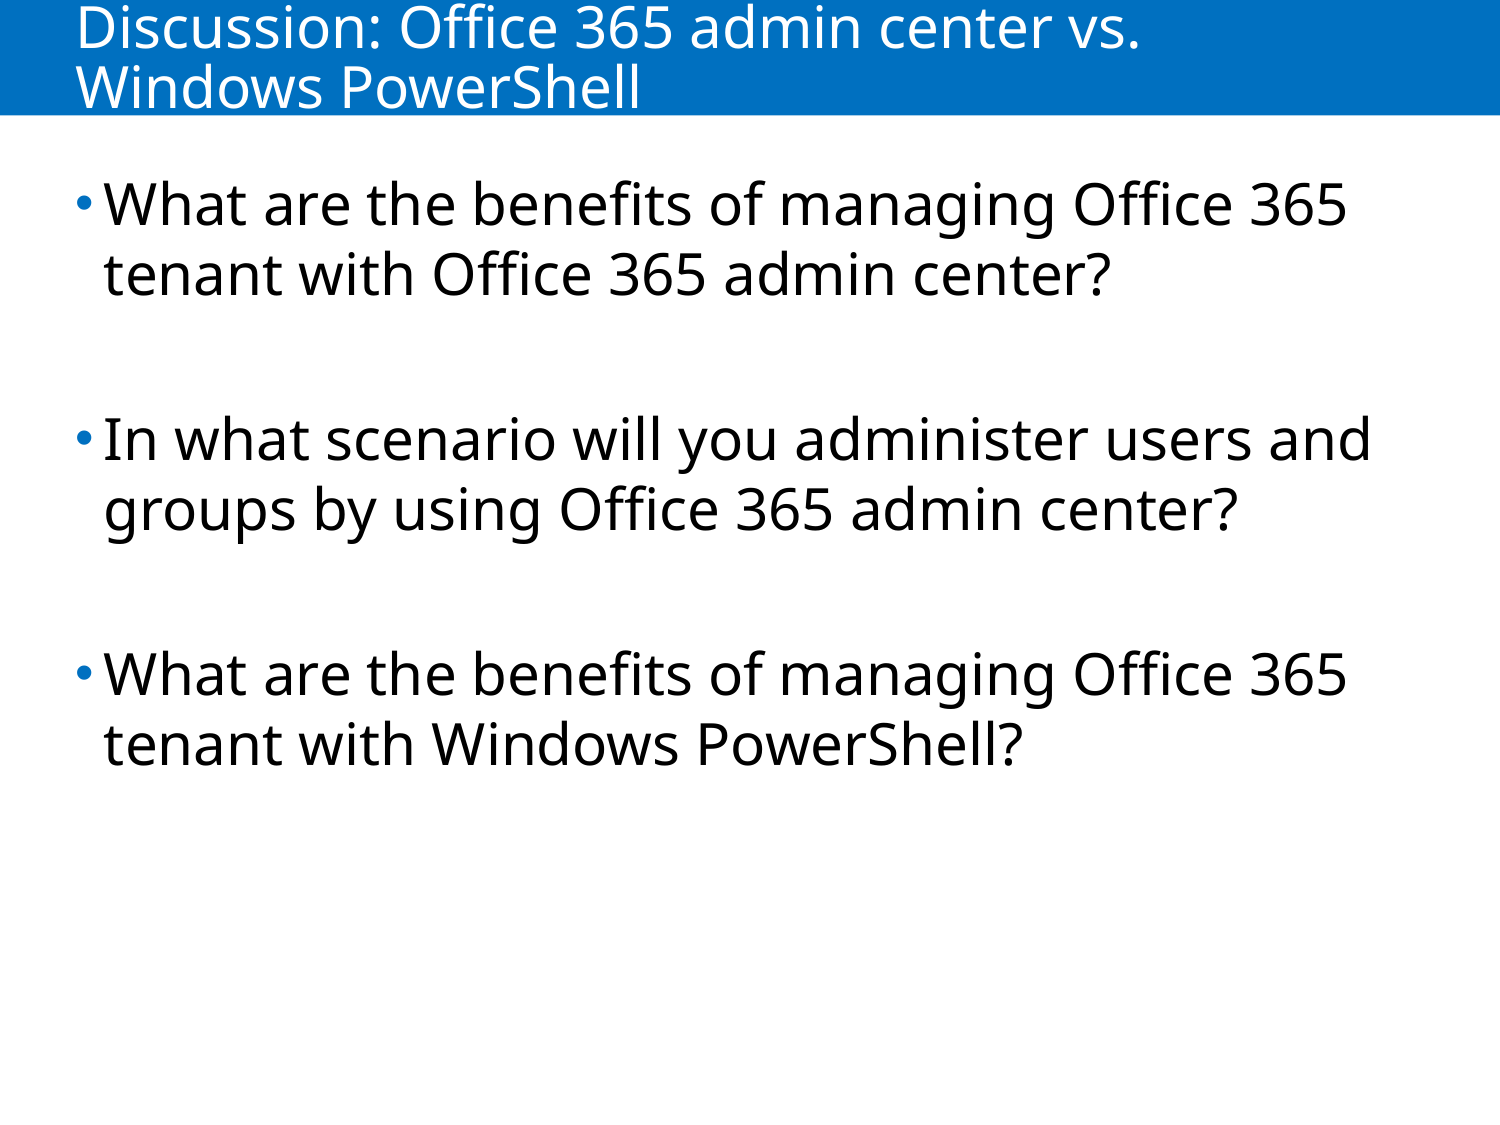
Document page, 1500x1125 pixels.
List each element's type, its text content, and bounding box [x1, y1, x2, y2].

title Discussion: Office 365 admin center vs. Windows PowerShell [75, 0, 1351, 122]
text_box What are the benefits of managing Office 365 tenant with Office 365 admin center? In what scenario will you administer users and groups by using Office 365 admin center? What are the benefits of managing Office 365 tenant with Windows PowerShell? [75, 167, 1408, 1012]
